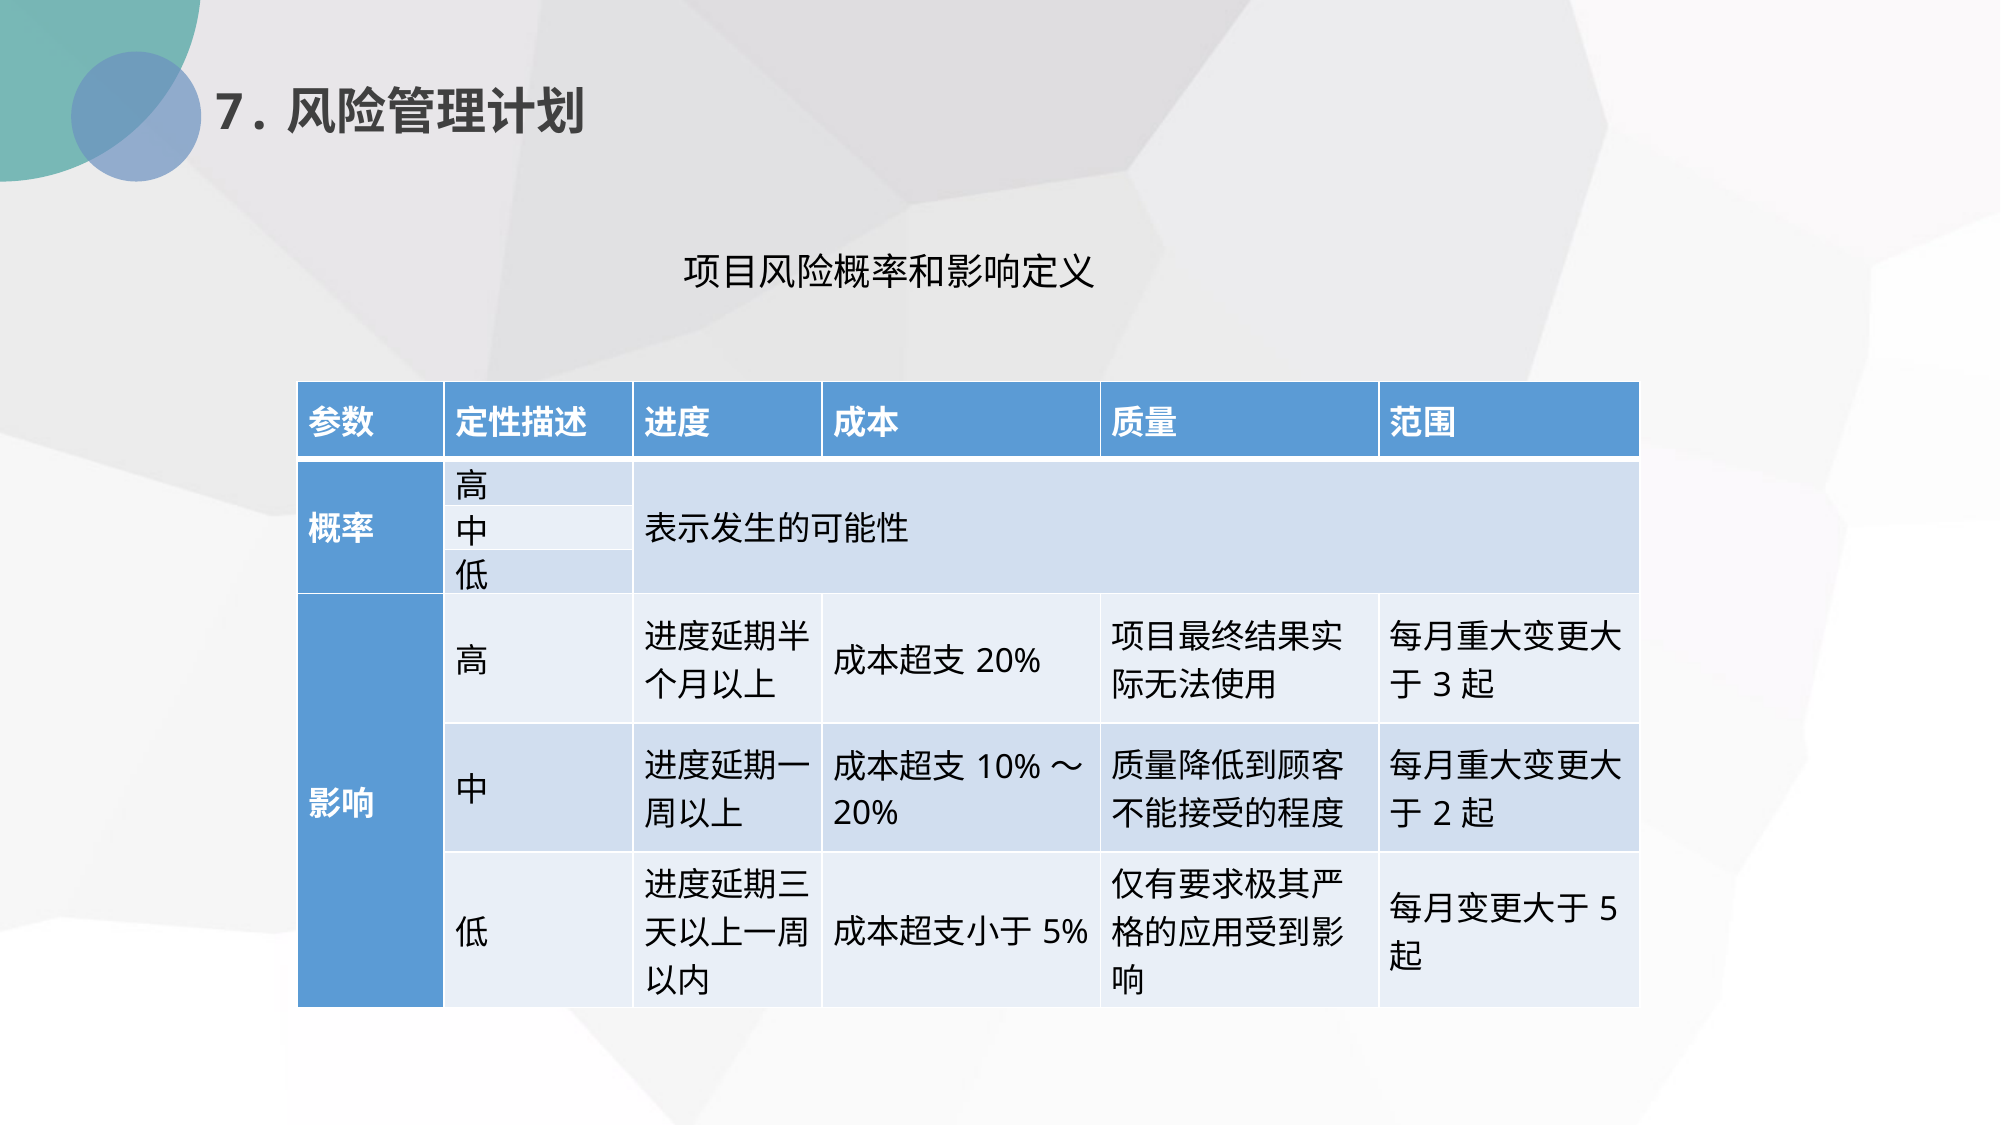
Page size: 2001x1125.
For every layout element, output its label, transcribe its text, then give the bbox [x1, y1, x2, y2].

table_header 成本 [823, 382, 1100, 456]
table_cell 中 [445, 724, 632, 851]
table_cell 影响 [298, 594, 443, 1007]
table_cell 项目最终结果实际无法使用 [1101, 594, 1378, 722]
table_cell 低 [445, 550, 632, 593]
table_cell 概率 [298, 462, 443, 593]
table_header 定性描述 [445, 382, 632, 456]
table_cell 每月重大变更大于2起 [1380, 724, 1639, 851]
picture [0, 0, 2001, 1125]
table_cell 低 [445, 853, 632, 1007]
table_cell 高 [445, 594, 632, 722]
table_cell 高 [445, 462, 632, 505]
text_box [0, 0, 202, 183]
table_cell 每月重大变更大于3起 [1380, 594, 1639, 722]
table_cell 中 [445, 506, 632, 549]
table_cell 每月变更大于5起 [1380, 853, 1639, 1007]
table_header 质量 [1101, 382, 1378, 456]
table_cell 进度延期一周以上 [634, 724, 821, 851]
table_cell 成本超支20% [823, 594, 1100, 722]
text_box 项目风险概率和影响定义 [593, 240, 1111, 300]
table_header 进度 [634, 382, 821, 456]
table_cell 成本超支10%～20% [823, 724, 1100, 851]
text_box 7.风险管理计划 [199, 71, 602, 147]
table_cell 表示发生的可能性 [634, 462, 1639, 593]
text_box [70, 50, 199, 183]
table_header 范围 [1380, 382, 1639, 456]
table_cell 成本超支小于5% [823, 853, 1100, 1007]
table_cell 进度延期半个月以上 [634, 594, 821, 722]
table_header 参数 [298, 382, 443, 456]
table_cell 仅有要求极其严格的应用受到影响 [1101, 853, 1378, 1007]
table_cell 质量降低到顾客不能接受的程度 [1101, 724, 1378, 851]
table_cell 进度延期三天以上一周以内 [634, 853, 821, 1007]
